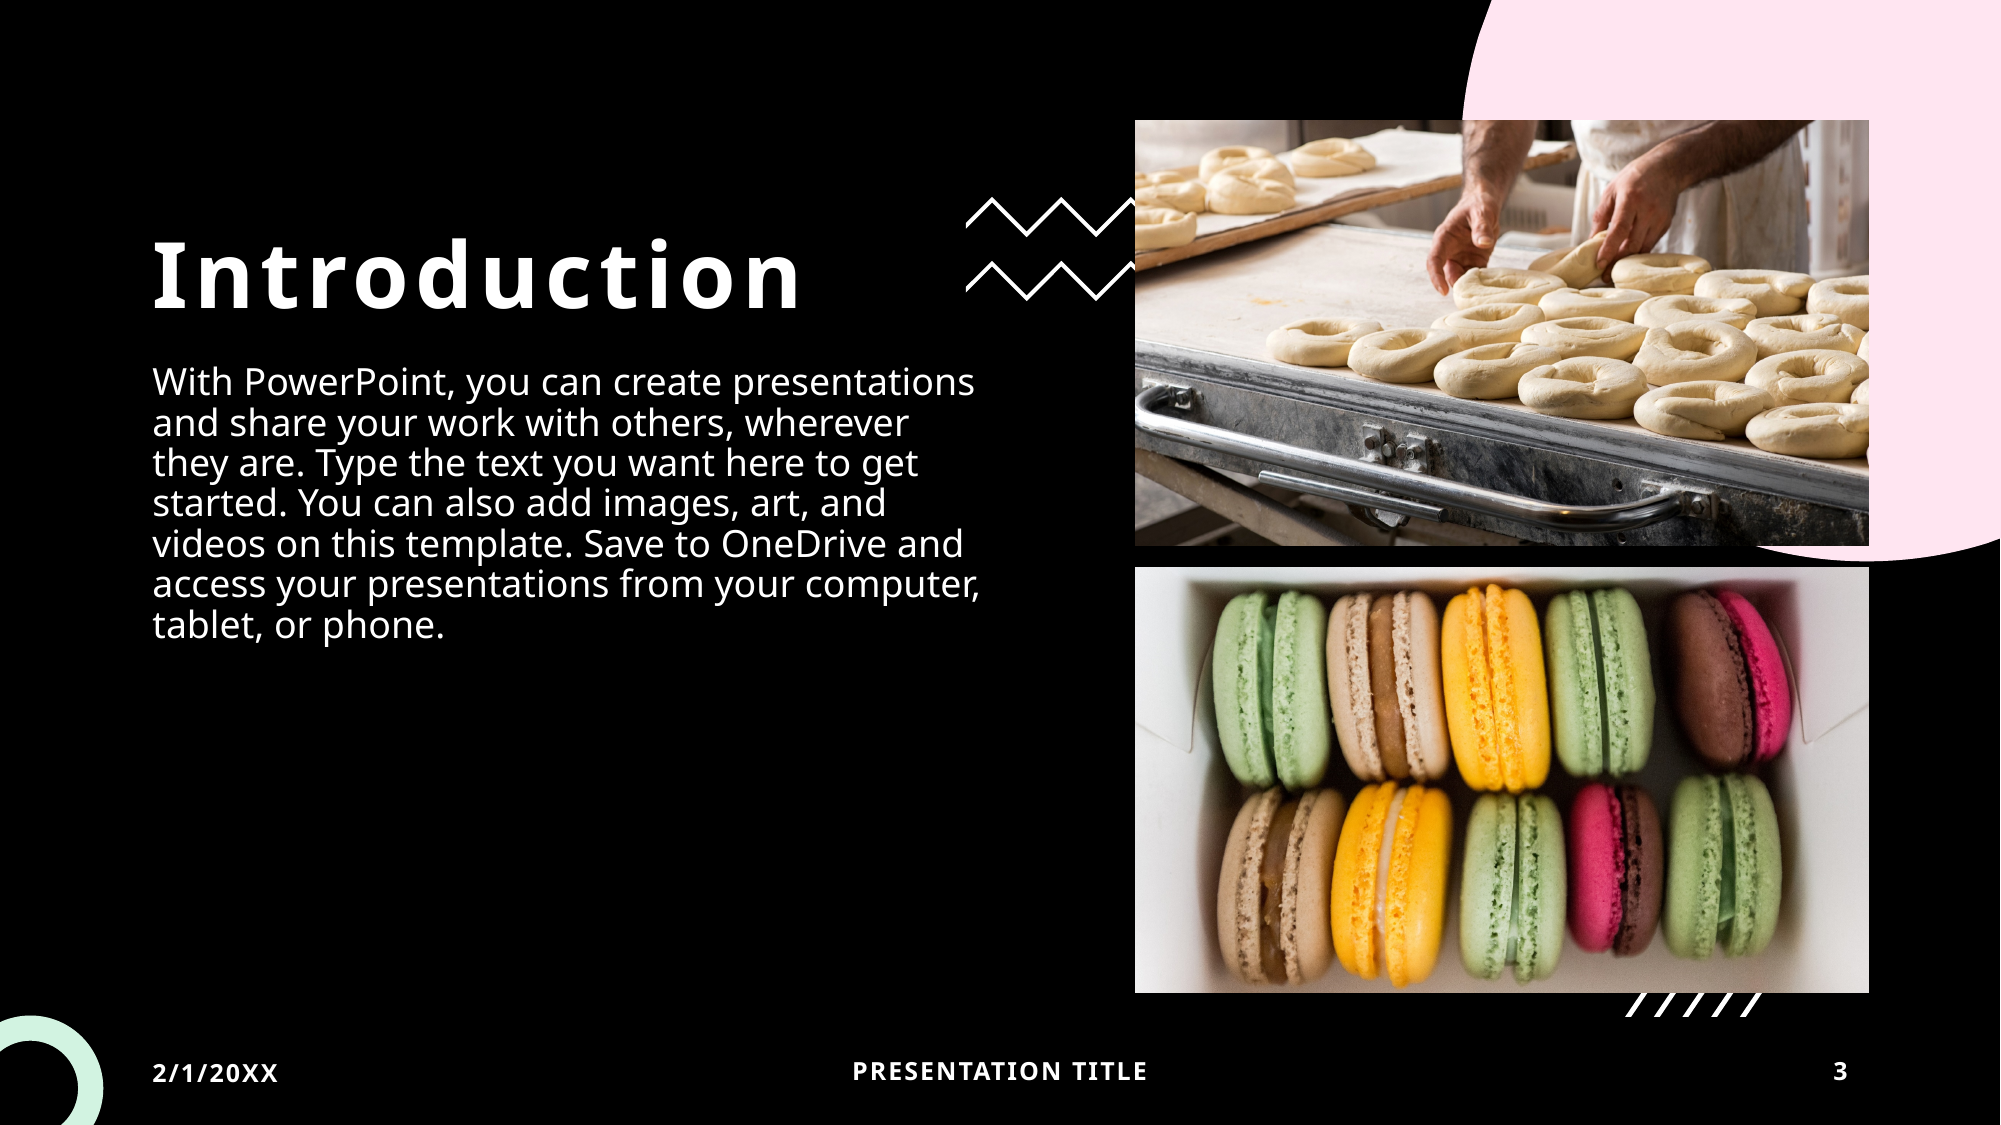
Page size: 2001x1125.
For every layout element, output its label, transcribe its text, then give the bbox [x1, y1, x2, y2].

title Introduction [137, 120, 1000, 336]
slide_number 3 [1412, 1042, 1863, 1103]
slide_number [137, 1042, 588, 1103]
picture [1135, 120, 1869, 546]
footer PRESENTATION TITLE [662, 1042, 1338, 1103]
picture [1135, 567, 1869, 993]
list With PowerPoint, you can create presentations and share your work with others, wherever they are. Type the text you want here to get started. You can also add images, art, and videos on this template. Save to OneDrive and access your presentations from your computer, tablet, or phone. [137, 355, 1000, 993]
